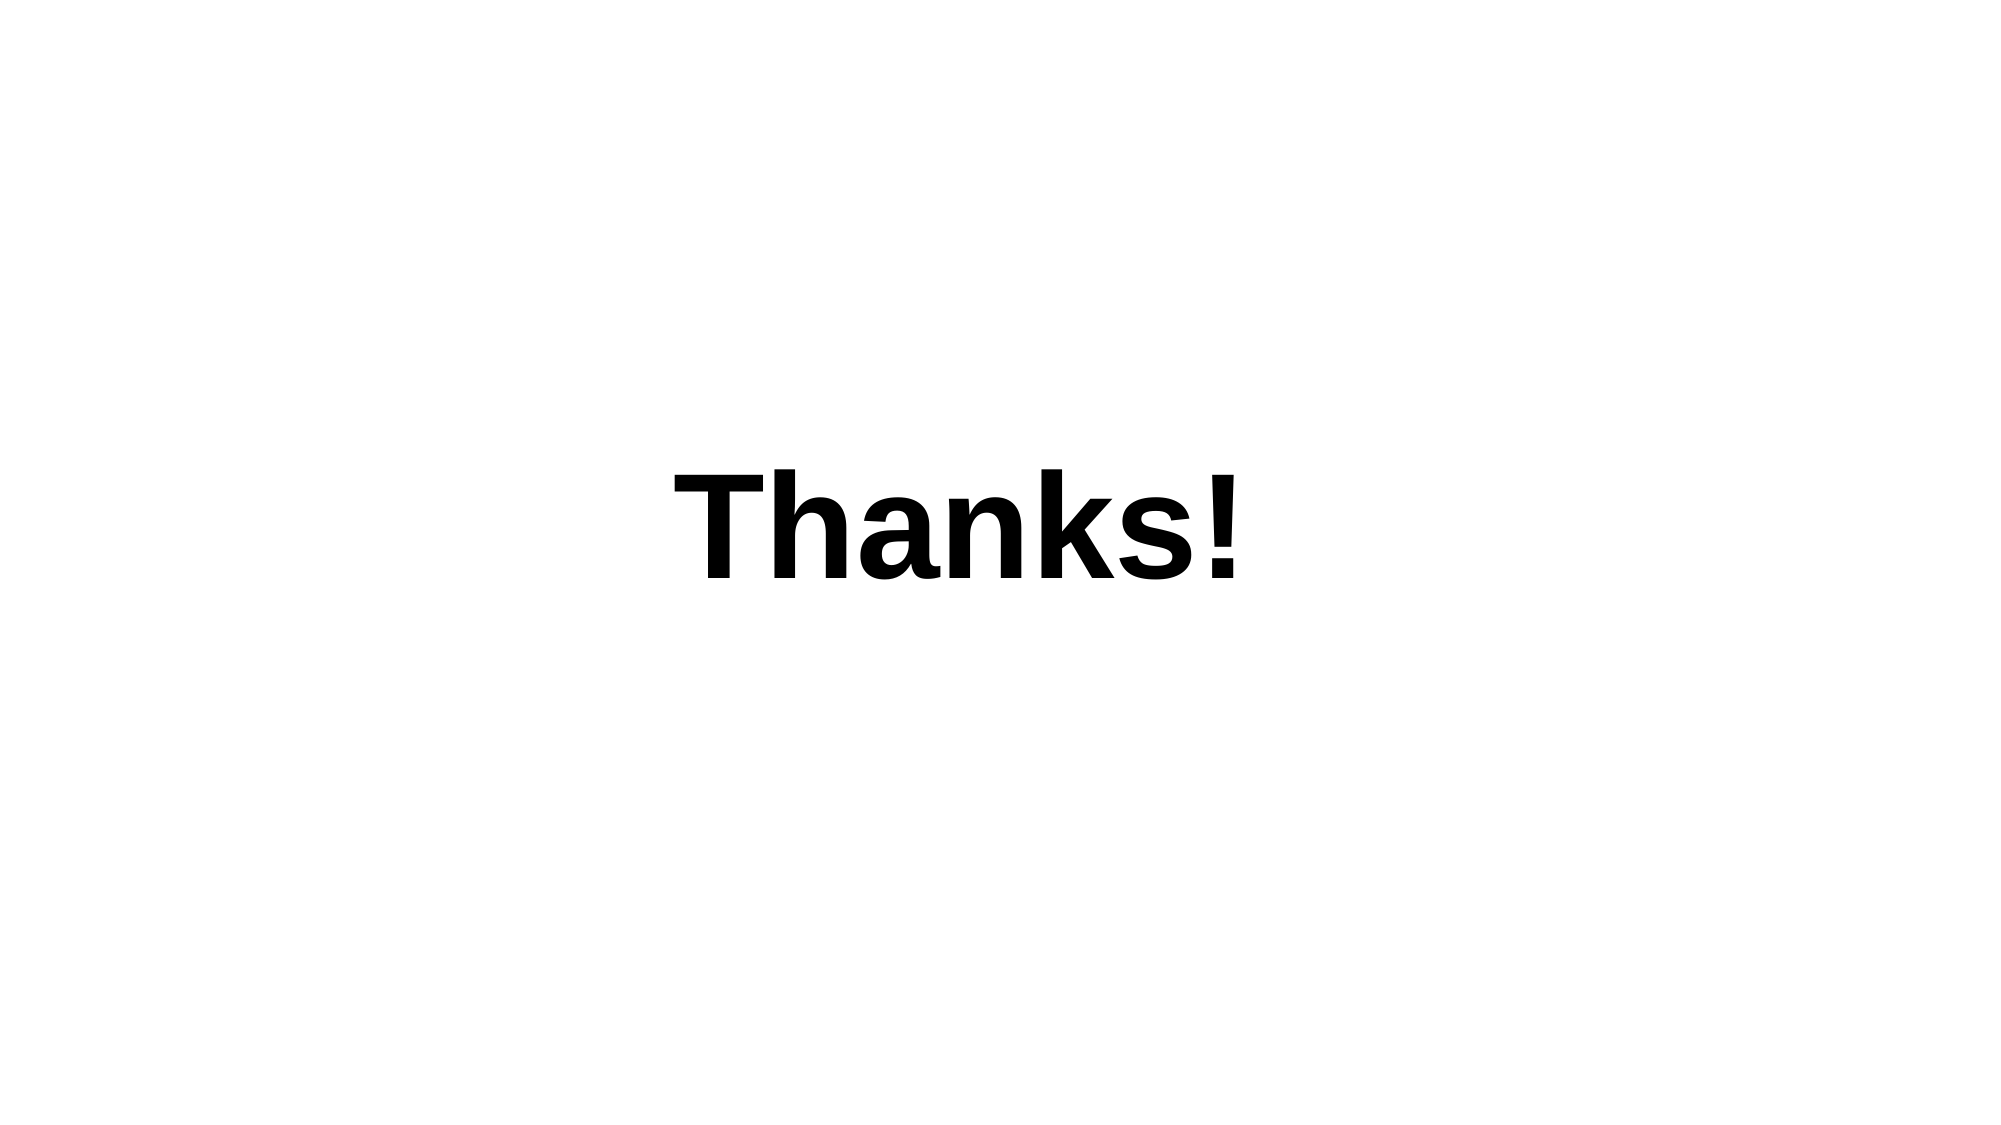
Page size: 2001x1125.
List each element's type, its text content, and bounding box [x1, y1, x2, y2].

title Thanks! [98, 420, 1824, 639]
